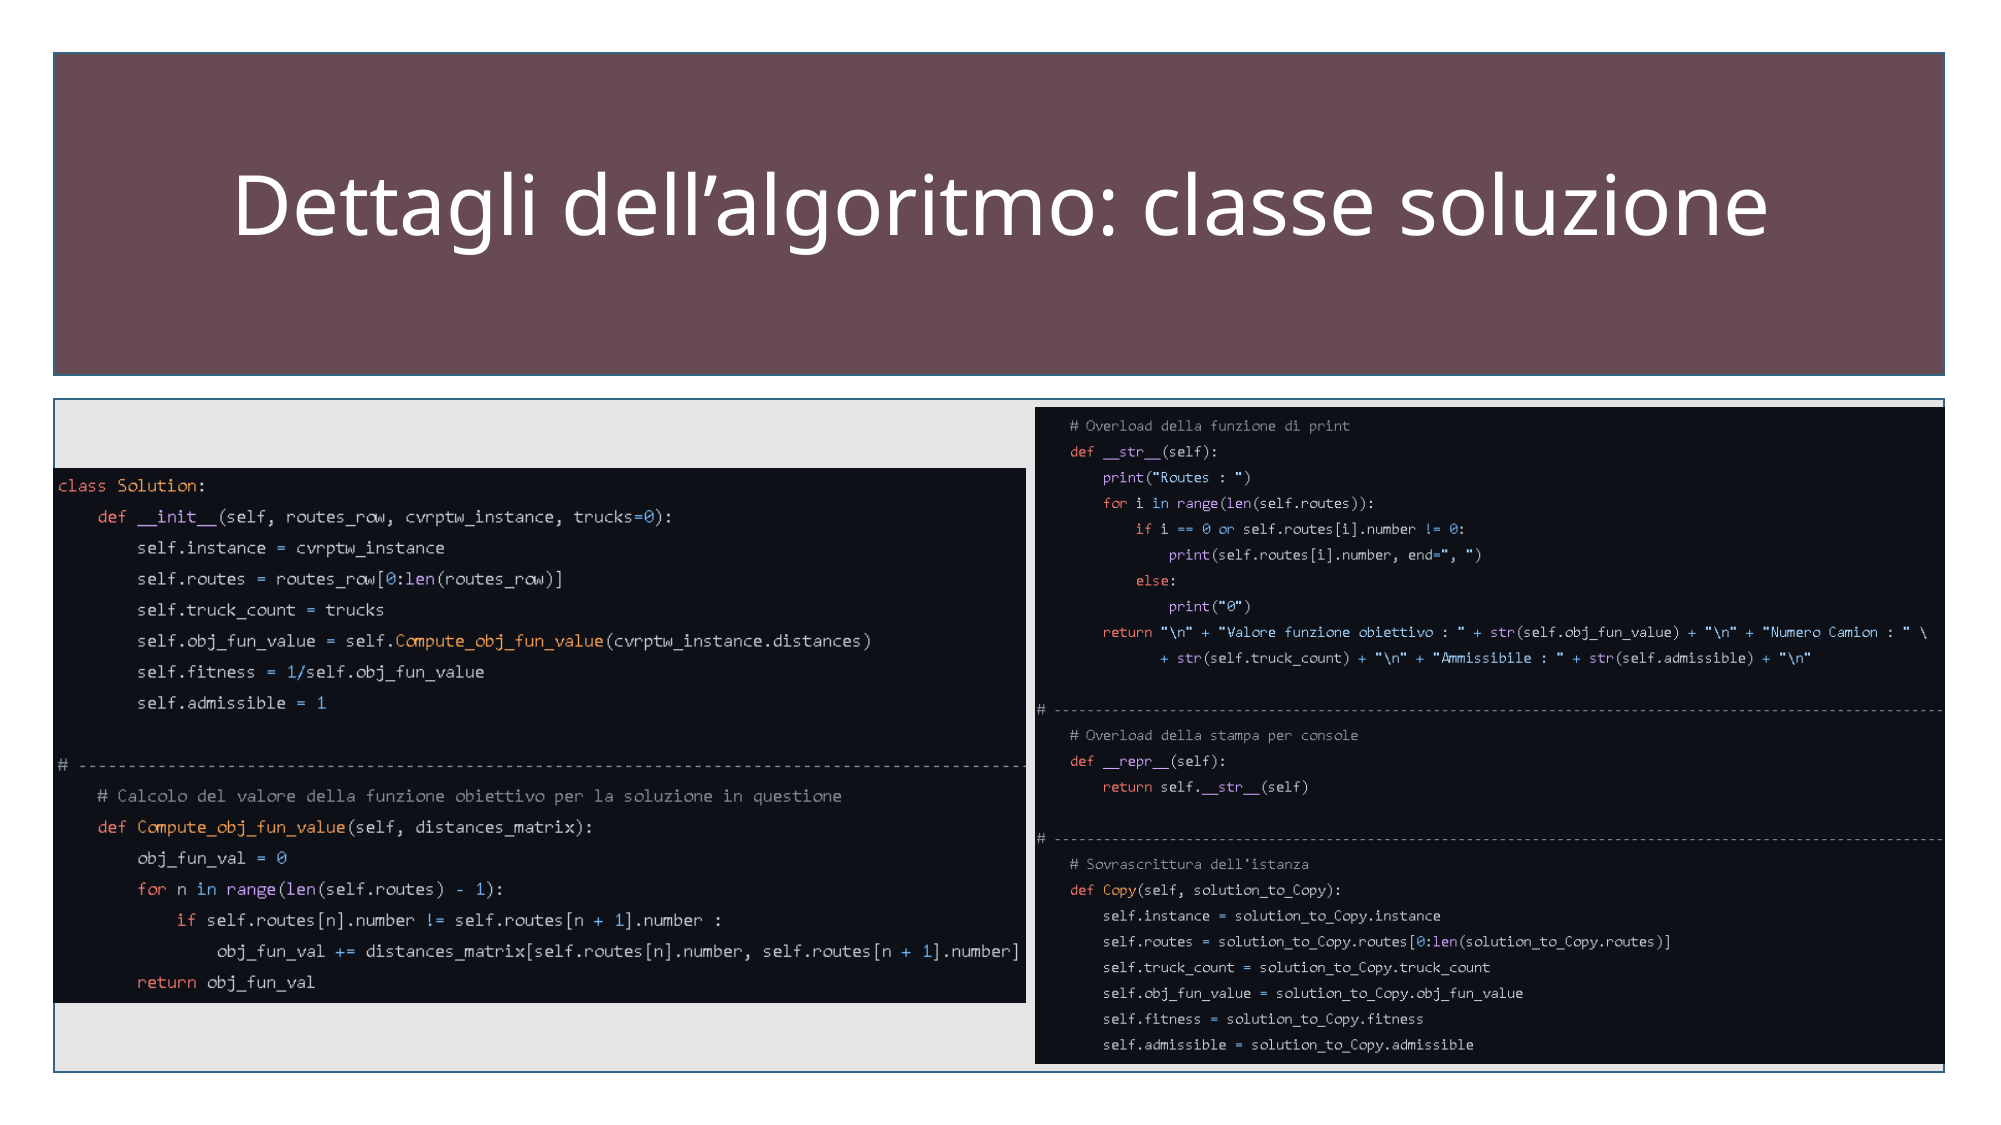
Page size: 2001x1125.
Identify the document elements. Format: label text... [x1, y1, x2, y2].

text_box [53, 52, 1945, 376]
text_box [53, 398, 1945, 1073]
picture [1035, 407, 1945, 1064]
picture [53, 468, 1026, 1003]
title Dettagli dell’algoritmo: classe soluzione [87, 75, 1917, 343]
